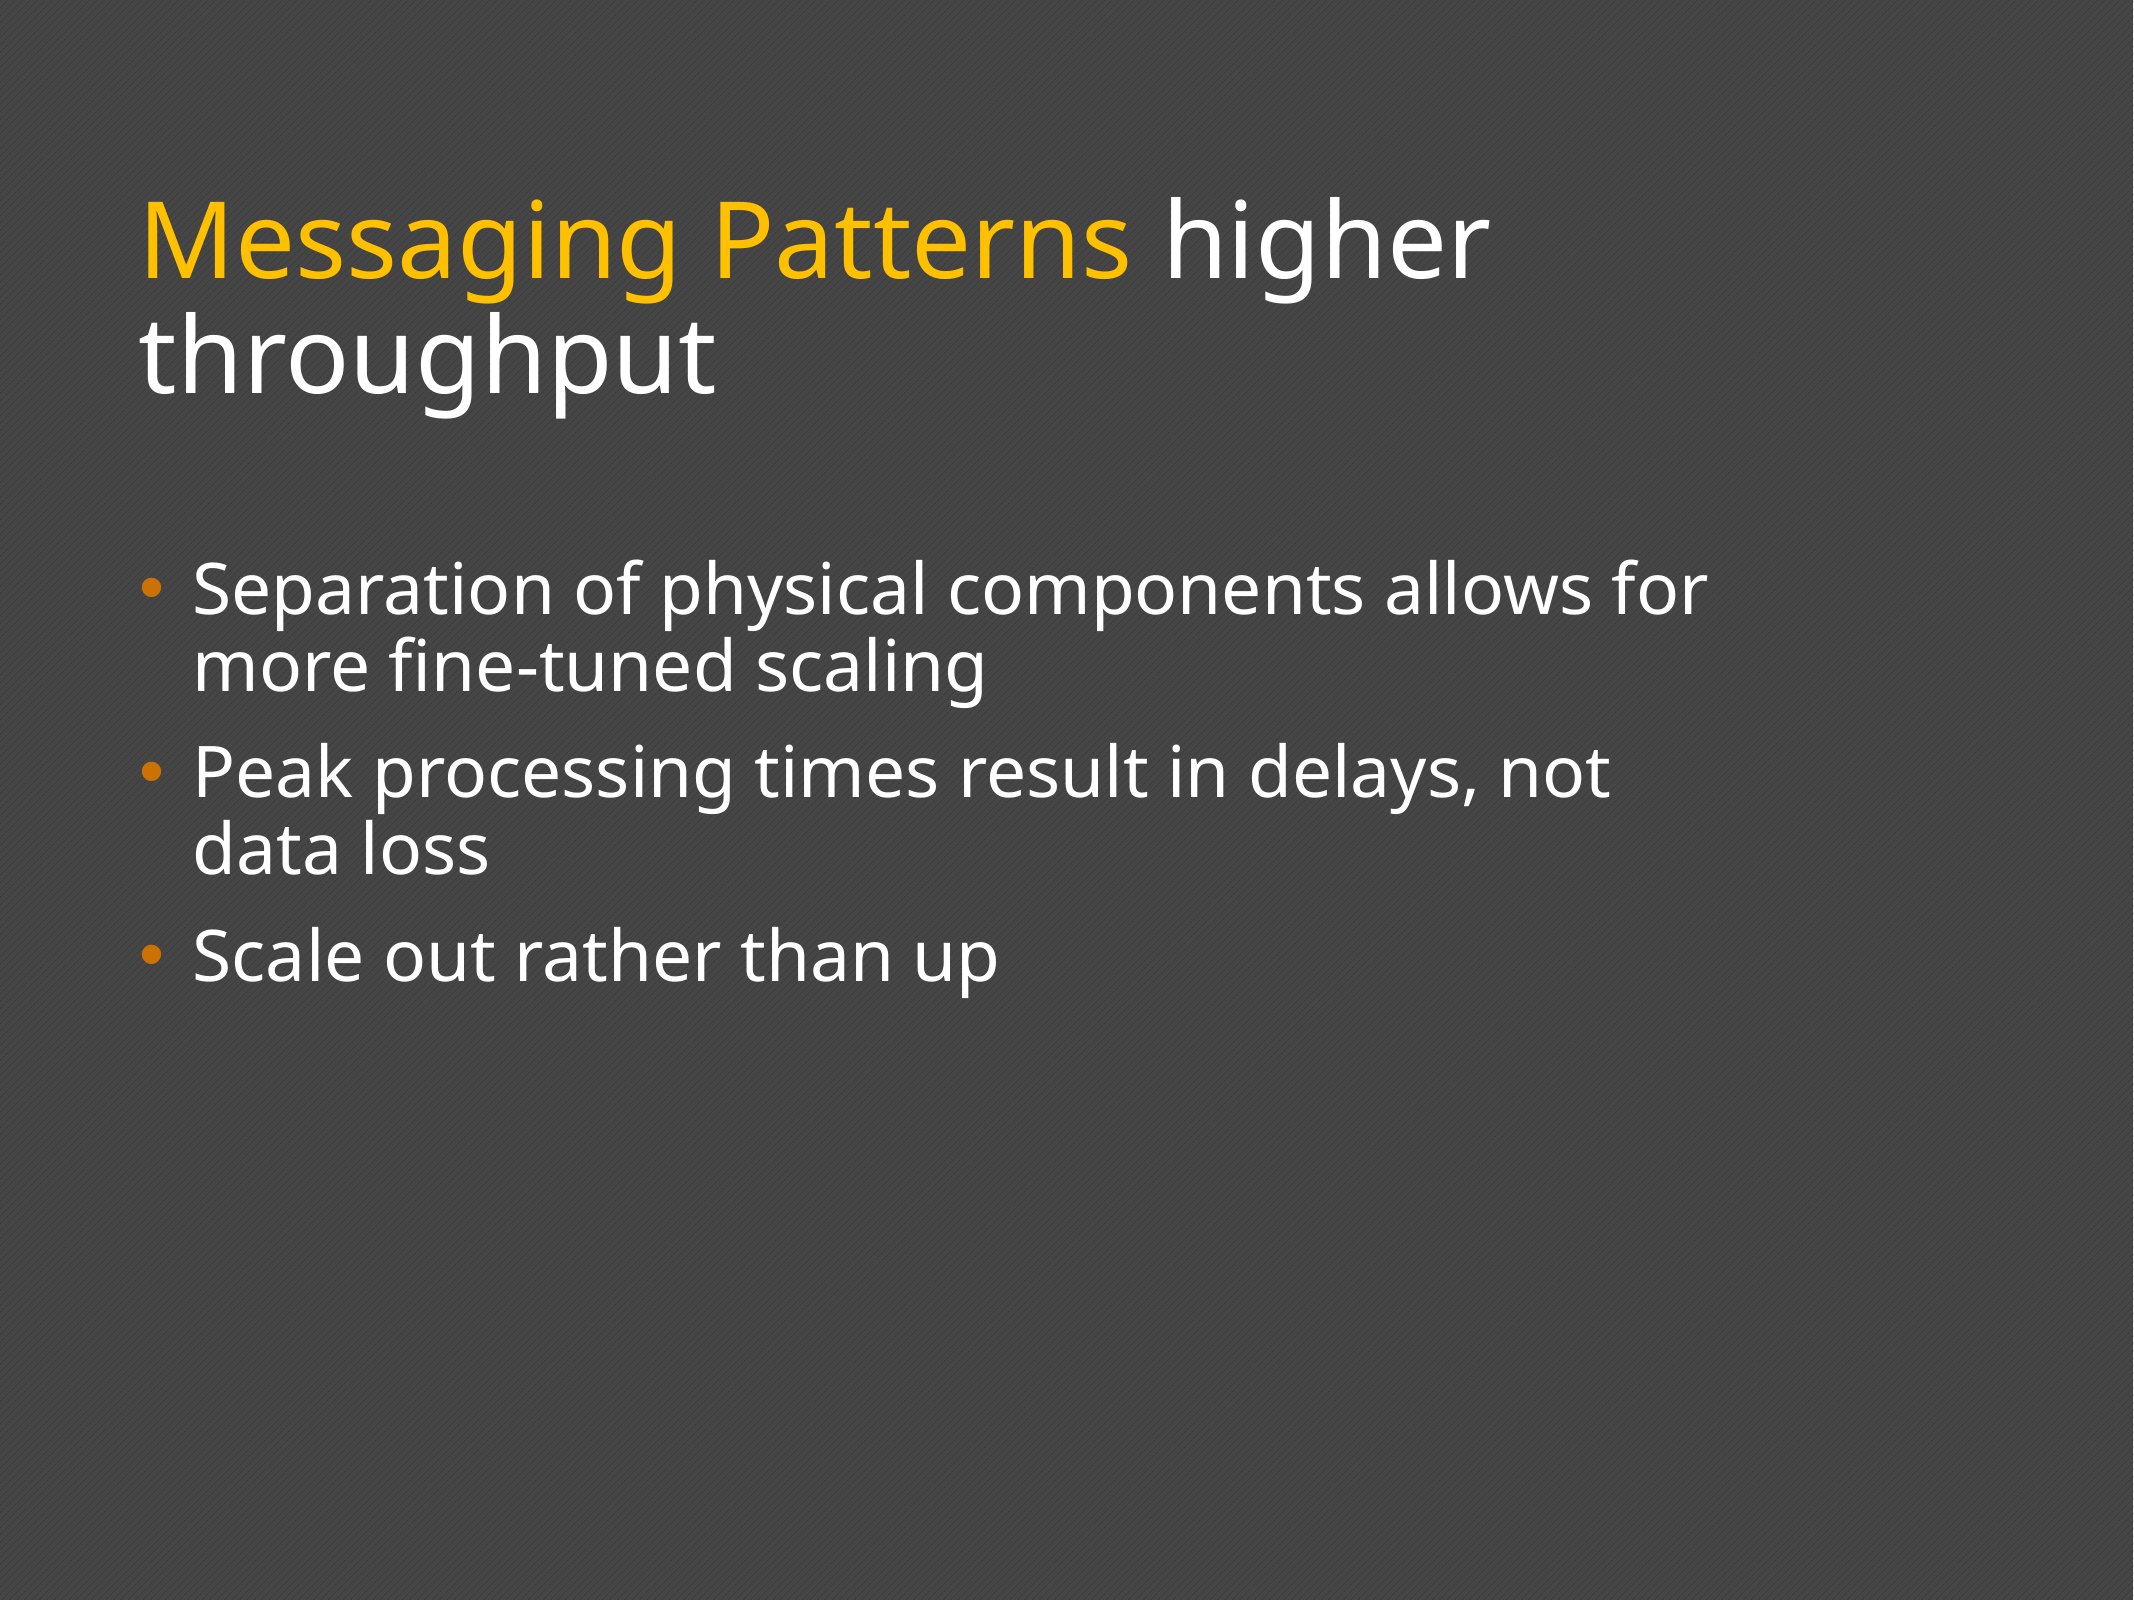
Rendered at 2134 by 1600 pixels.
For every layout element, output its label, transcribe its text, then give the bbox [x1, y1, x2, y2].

list Separation of physical components allows for more fine-tuned scaling Peak processing times result in delays, not data loss Scale out rather than up [124, 545, 1732, 1385]
title Messaging Patterns higher throughput [124, 175, 1984, 428]
